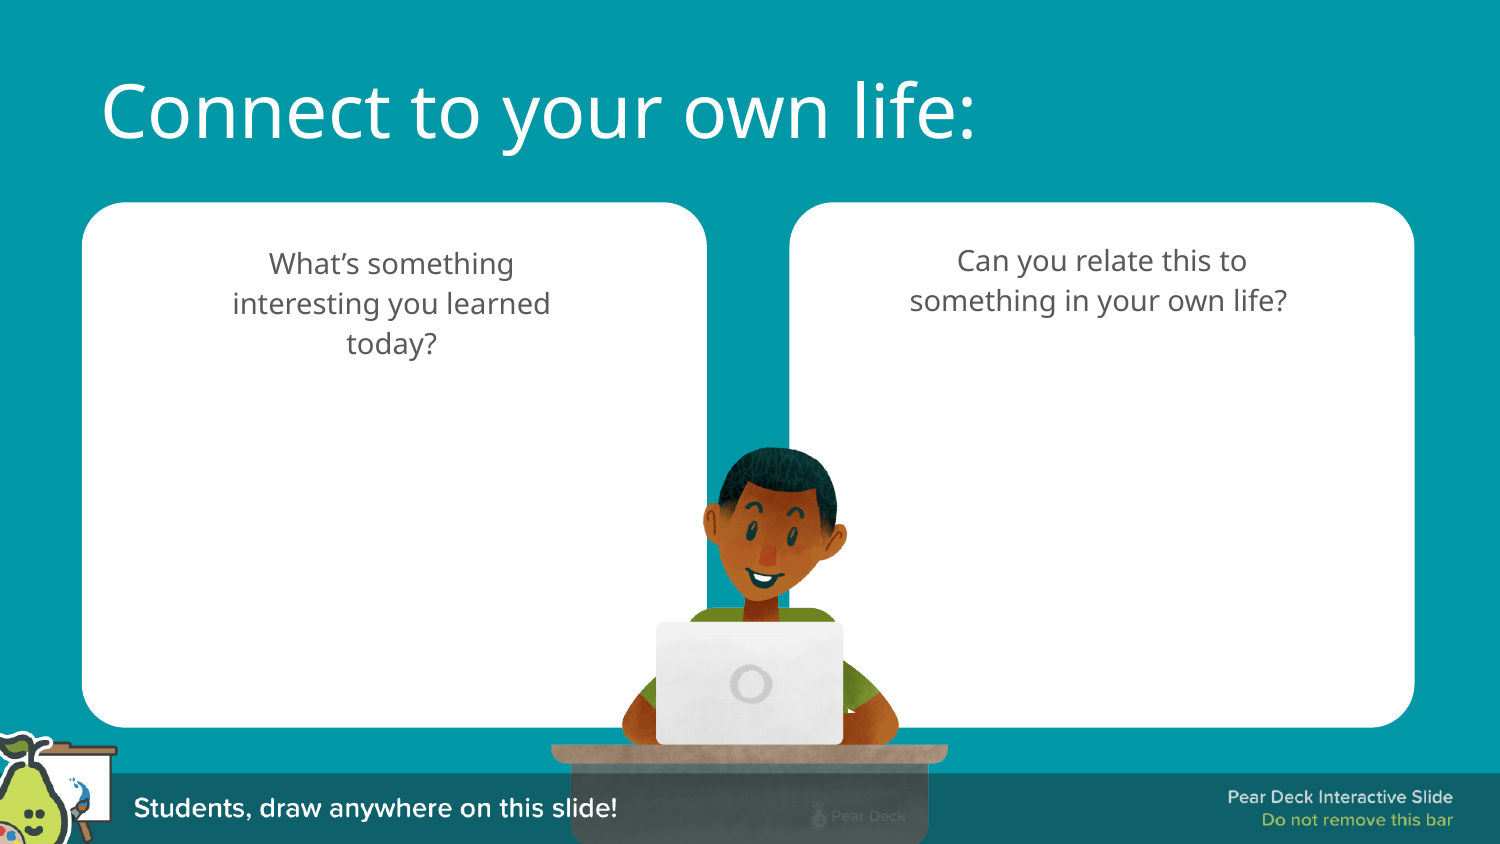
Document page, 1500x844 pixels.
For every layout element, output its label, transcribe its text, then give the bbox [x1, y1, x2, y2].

text_box [789, 202, 1415, 724]
list What’s something interesting you learned today? [179, 225, 605, 381]
text_box [81, 202, 707, 724]
picture [0, 438, 1500, 844]
title Connect to your own life: [85, 70, 1415, 147]
list Can you relate this to something in your own life? [889, 221, 1315, 385]
